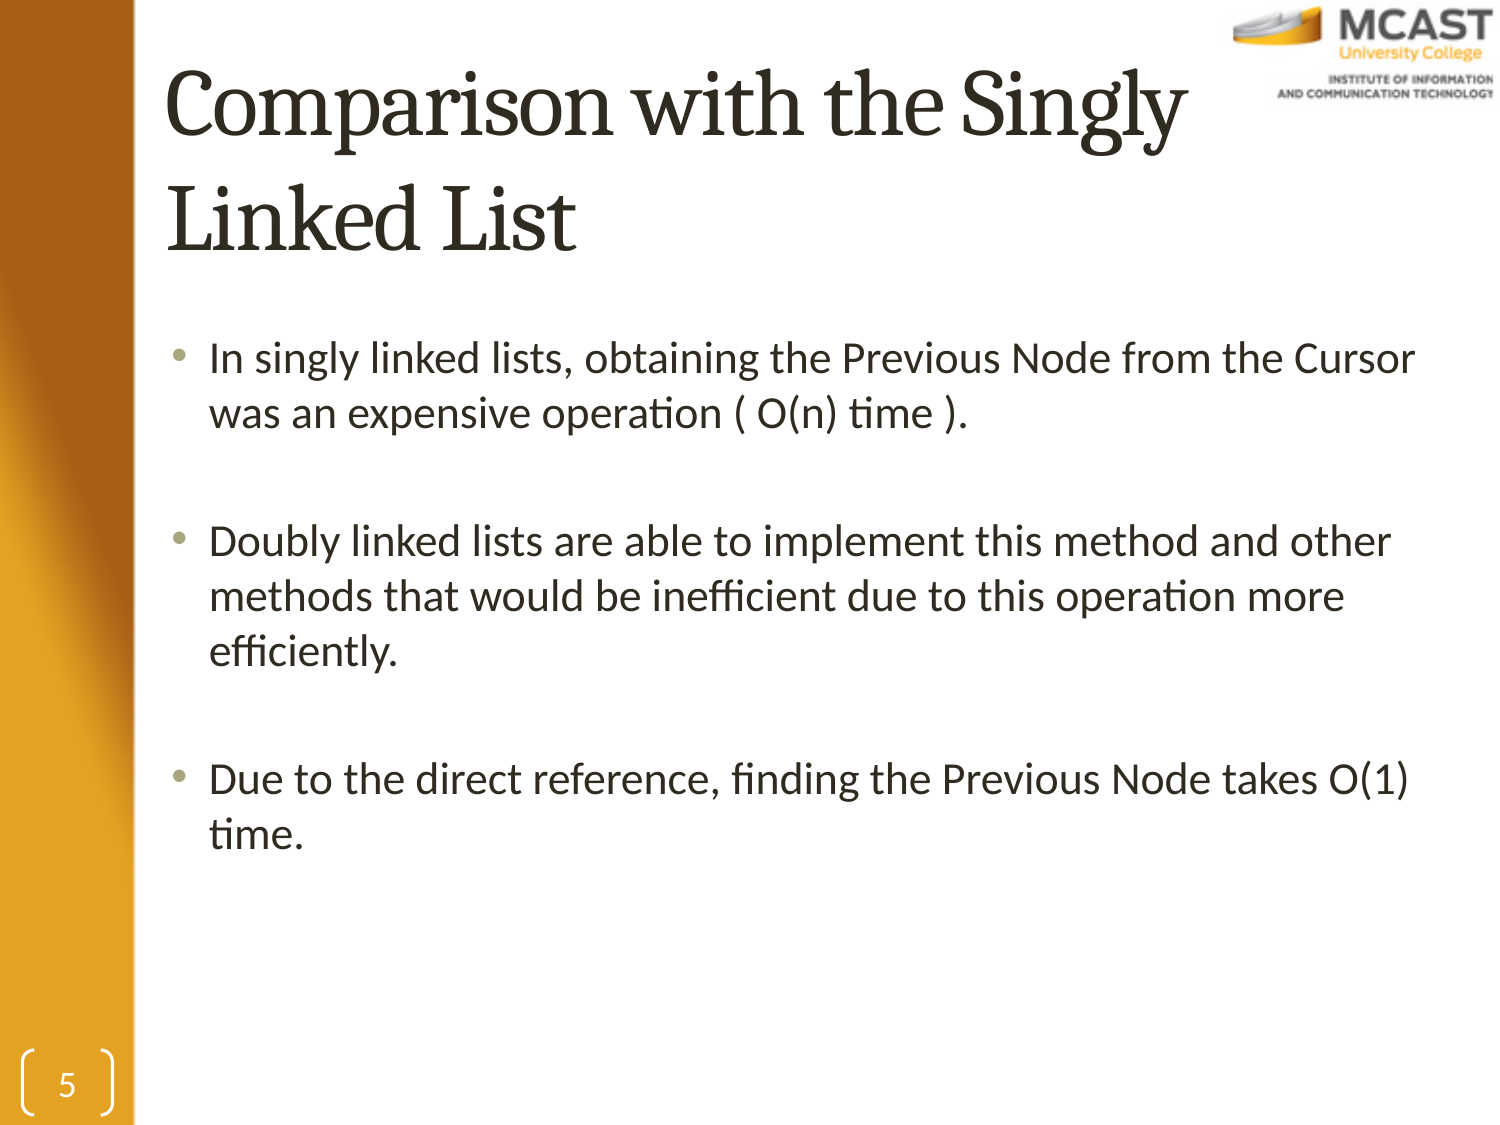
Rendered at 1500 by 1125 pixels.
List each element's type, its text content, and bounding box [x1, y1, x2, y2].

picture [0, 0, 1500, 1125]
title Comparison with the Singly Linked List [150, 137, 1275, 288]
slide_number 5 [20, 1048, 115, 1117]
list In singly linked lists, obtaining the Previous Node from the Cursor was an expensive operation ( O(n) time ). Doubly linked lists are able to implement this method and other methods that would be inefficient due to this operation more efficiently. Due to the direct reference, finding the Previous Node takes O(1) time. [137, 320, 1500, 1083]
